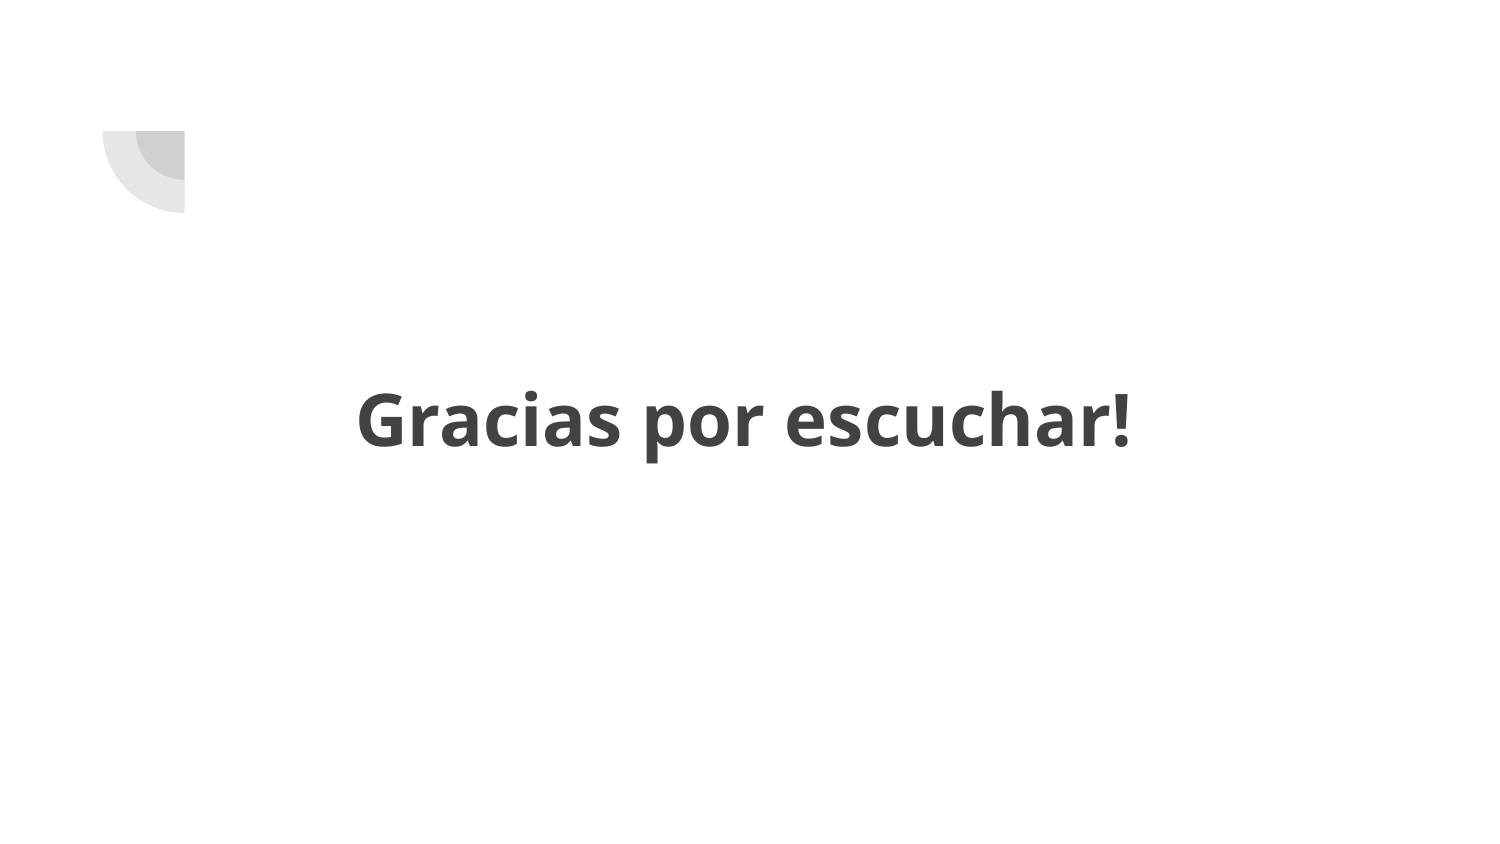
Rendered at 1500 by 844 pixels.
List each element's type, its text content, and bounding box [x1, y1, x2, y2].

title Gracias por escuchar! [340, 358, 1160, 486]
